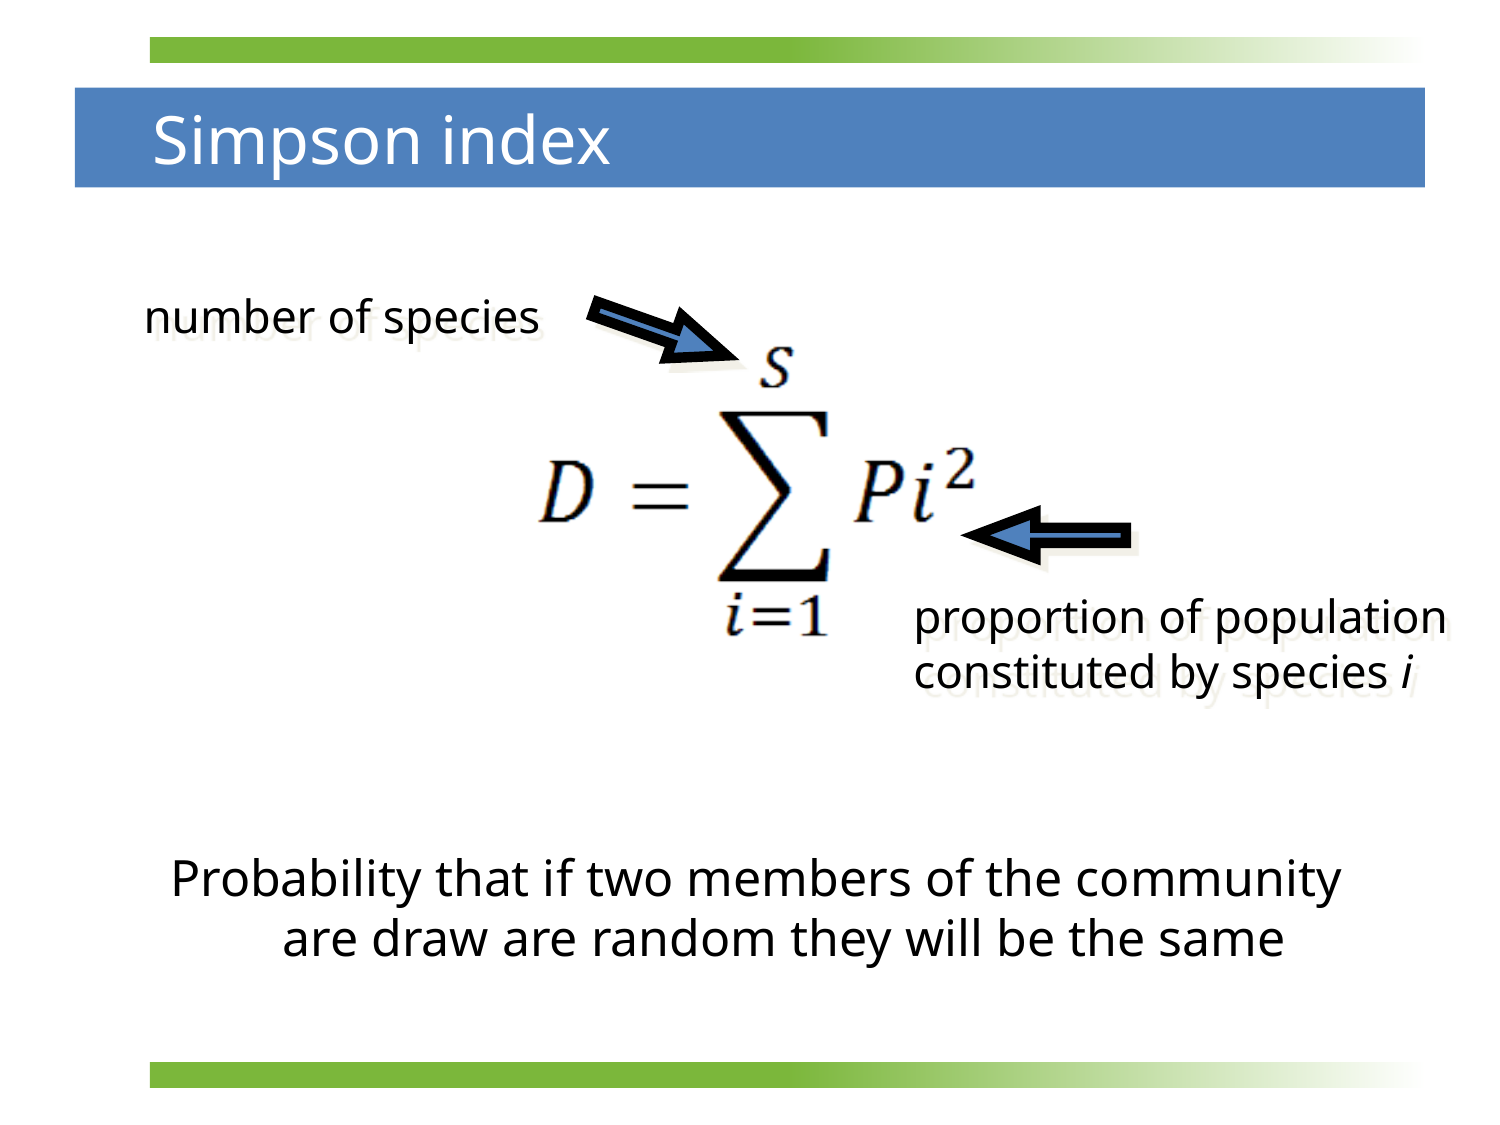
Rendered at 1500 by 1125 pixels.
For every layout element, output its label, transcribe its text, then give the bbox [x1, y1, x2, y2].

text_box Probability that if two members of the community are draw are random they will be the same [149, 838, 1363, 974]
title Simpson index [137, 87, 1425, 188]
text_box number of species [143, 287, 541, 343]
text_box [592, 301, 704, 335]
text_box [988, 512, 1126, 558]
text_box [0, 0, 1500, 75]
text_box proportion of population constituted by species i [913, 587, 1449, 698]
picture [537, 337, 984, 655]
